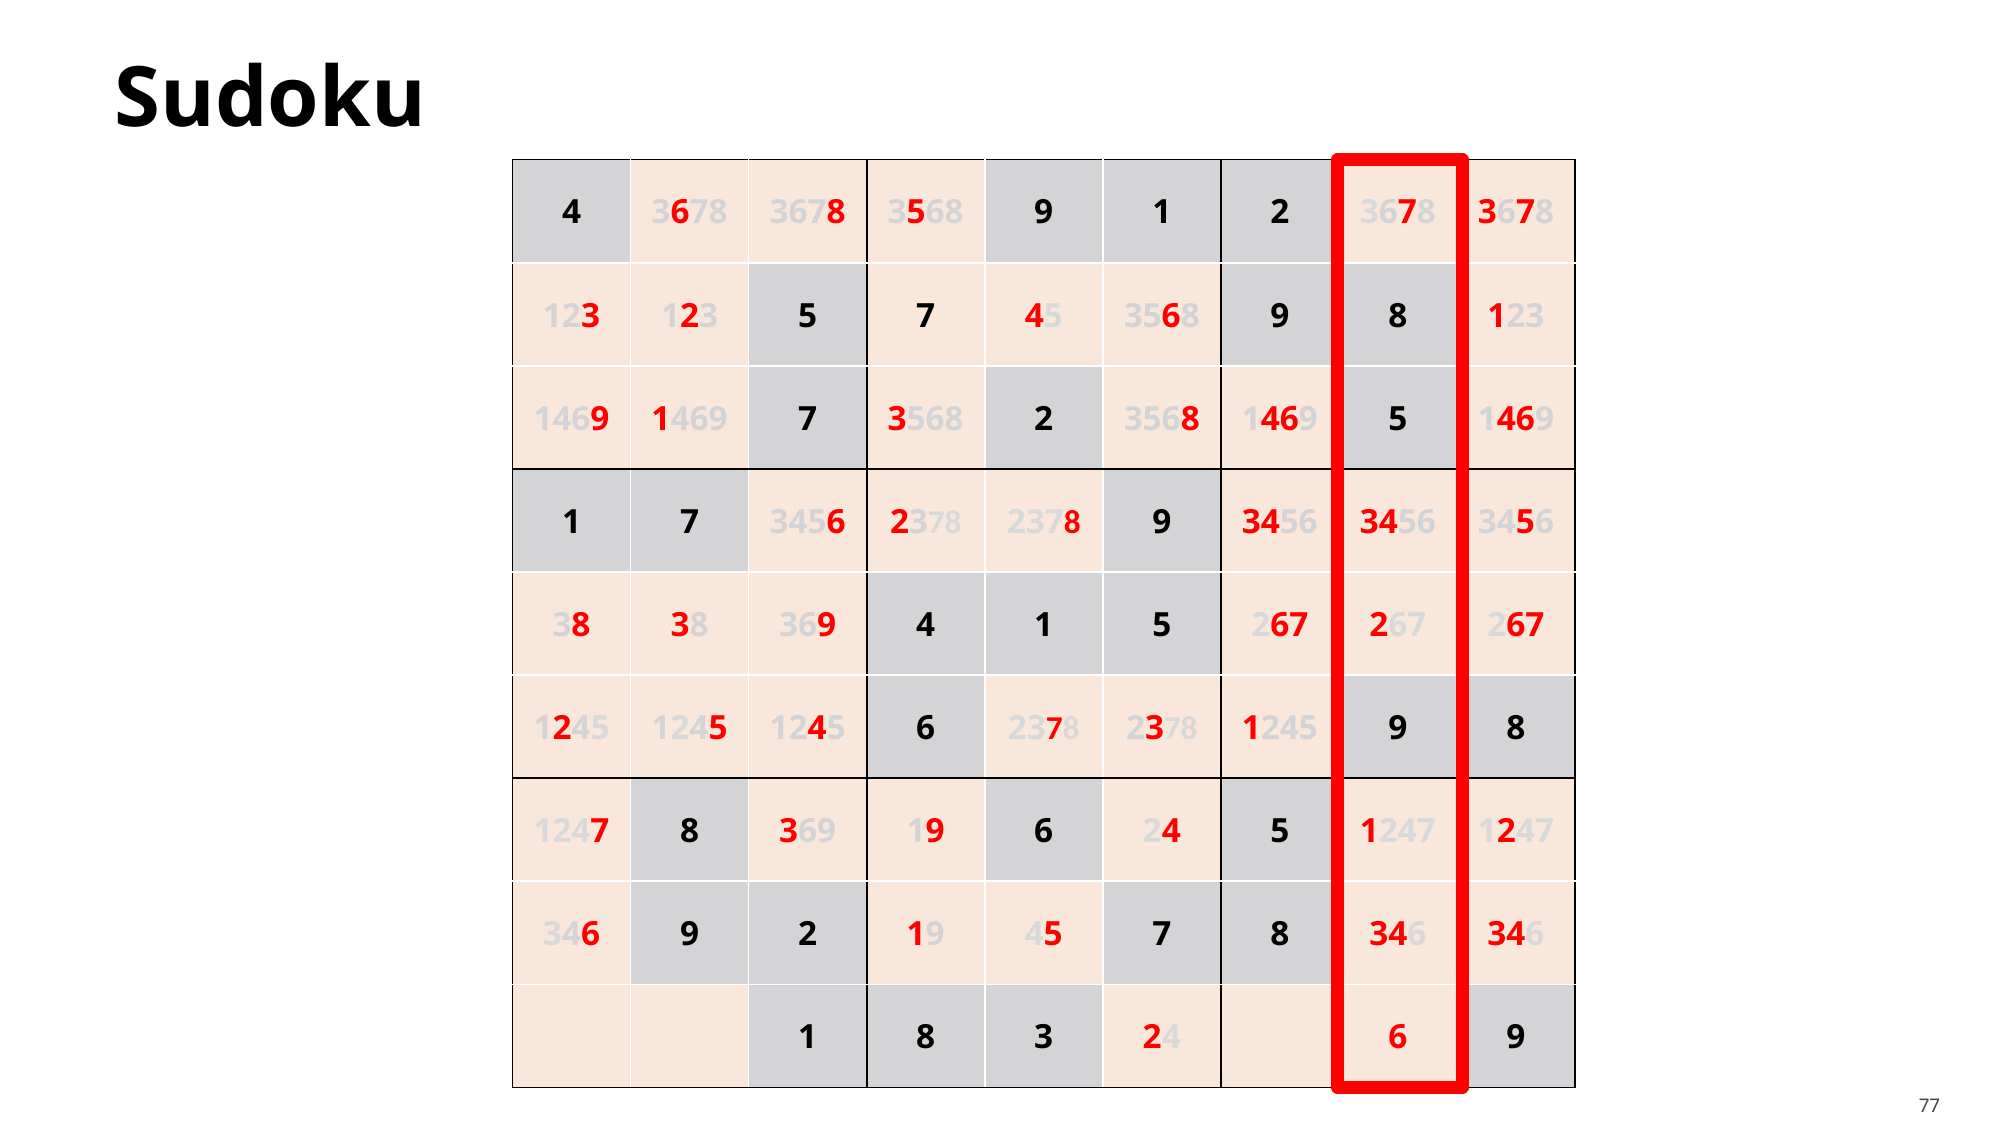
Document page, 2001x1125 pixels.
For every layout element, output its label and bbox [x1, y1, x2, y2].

table_cell [868, 264, 984, 365]
table_cell [986, 367, 1102, 468]
table_cell [631, 779, 748, 880]
table_cell [868, 985, 984, 1087]
table_cell [1104, 367, 1220, 468]
table_cell [513, 264, 630, 365]
table_cell [749, 573, 866, 674]
table_cell [1222, 470, 1337, 571]
table_cell [1222, 367, 1337, 468]
table_cell [1104, 470, 1220, 571]
table_cell [631, 264, 748, 365]
table_cell [749, 676, 866, 777]
table_cell [868, 779, 984, 880]
table_cell [1104, 676, 1220, 777]
table_cell [1104, 882, 1220, 984]
slide_number [1794, 1080, 1955, 1125]
table_cell [868, 882, 984, 984]
table_header [1222, 160, 1337, 262]
table_cell [986, 264, 1102, 365]
table_cell [1463, 573, 1574, 674]
table_cell [1463, 985, 1574, 1087]
table_cell [513, 573, 630, 674]
table_cell [1222, 264, 1337, 365]
table_header [986, 160, 1102, 262]
table_cell [1104, 264, 1220, 365]
table_cell [1104, 573, 1220, 674]
table_cell [868, 470, 984, 571]
table_cell [986, 882, 1102, 984]
table_cell [1222, 985, 1337, 1087]
table_cell [749, 470, 866, 571]
table_cell [1463, 264, 1574, 365]
table_cell [1463, 367, 1574, 468]
table_cell [1463, 676, 1574, 777]
table_cell [1104, 779, 1220, 880]
table_header [749, 160, 866, 262]
table_cell [631, 573, 748, 674]
table_cell [1222, 882, 1337, 984]
table_cell [986, 573, 1102, 674]
table_cell [631, 882, 748, 984]
table_header [1104, 160, 1220, 262]
table_cell [513, 367, 630, 468]
table_cell [513, 779, 630, 880]
title [99, 12, 1900, 175]
table_cell [749, 882, 866, 984]
table_cell [1104, 985, 1220, 1087]
table_header [513, 160, 630, 262]
table_cell [749, 367, 866, 468]
table_cell [1222, 573, 1337, 674]
table_cell [749, 985, 866, 1087]
table_header [631, 160, 748, 262]
table_cell [868, 676, 984, 777]
table_cell [868, 367, 984, 468]
table_cell [986, 779, 1102, 880]
table_header [1463, 160, 1574, 262]
table_cell [749, 264, 866, 365]
table_cell [1463, 779, 1574, 880]
table_cell [986, 676, 1102, 777]
table_header [868, 160, 984, 262]
table_cell [1463, 882, 1574, 984]
table_cell [513, 676, 630, 777]
table_cell [1222, 779, 1337, 880]
table_cell [631, 985, 748, 1087]
table_cell [1222, 676, 1337, 777]
table_cell [868, 573, 984, 674]
table_cell [986, 985, 1102, 1087]
table_cell [1463, 470, 1574, 571]
table_cell [513, 985, 630, 1087]
table_cell [631, 367, 748, 468]
text_box [1337, 159, 1463, 1088]
table_cell [986, 470, 1102, 571]
table_cell [631, 676, 748, 777]
table_cell [631, 470, 748, 571]
table_cell [749, 779, 866, 880]
table_cell [513, 882, 630, 984]
table_cell [513, 470, 630, 571]
